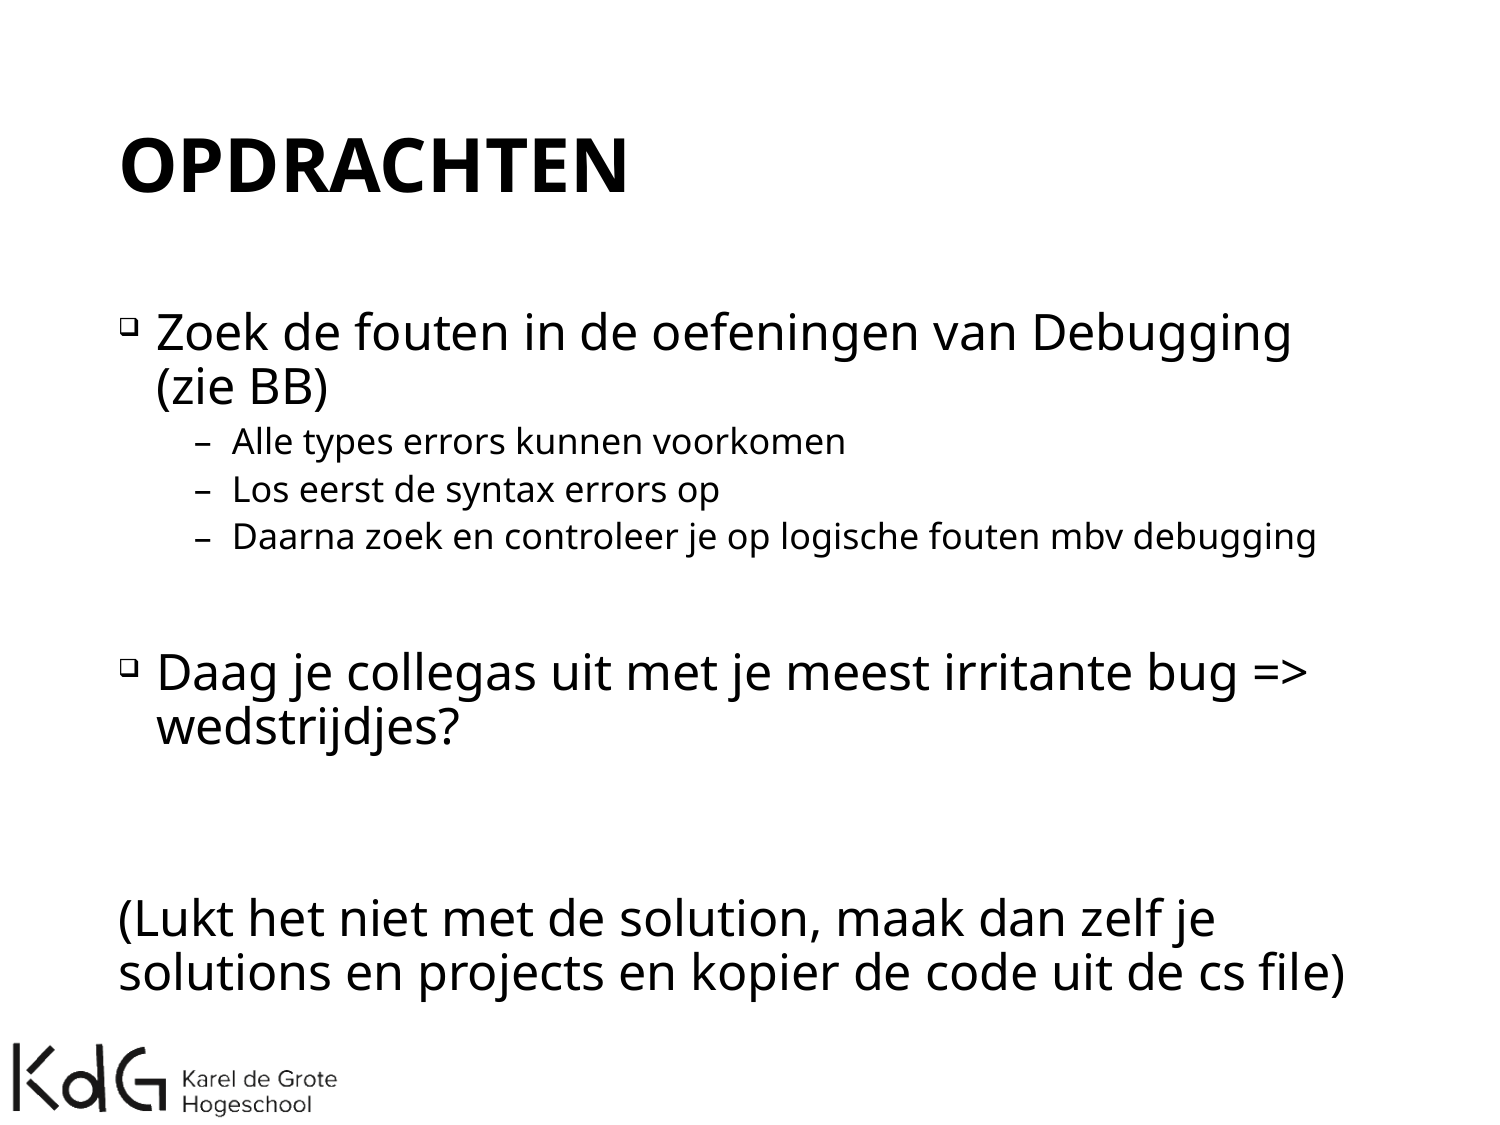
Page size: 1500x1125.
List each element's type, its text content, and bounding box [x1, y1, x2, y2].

list Zoek de fouten in de oefeningen van Debugging (zie BB) Alle types errors kunnen voorkomen Los eerst de syntax errors op Daarna zoek en controleer je op logische fouten mbv debugging Daag je collegas uit met je meest irritante bug => wedstrijdjes? (Lukt het niet met de solution, maak dan zelf je solutions en projects en kopier de code uit de cs file) [103, 299, 1397, 1014]
title OPDRACHTEN [103, 59, 1397, 278]
picture [0, 997, 383, 1125]
